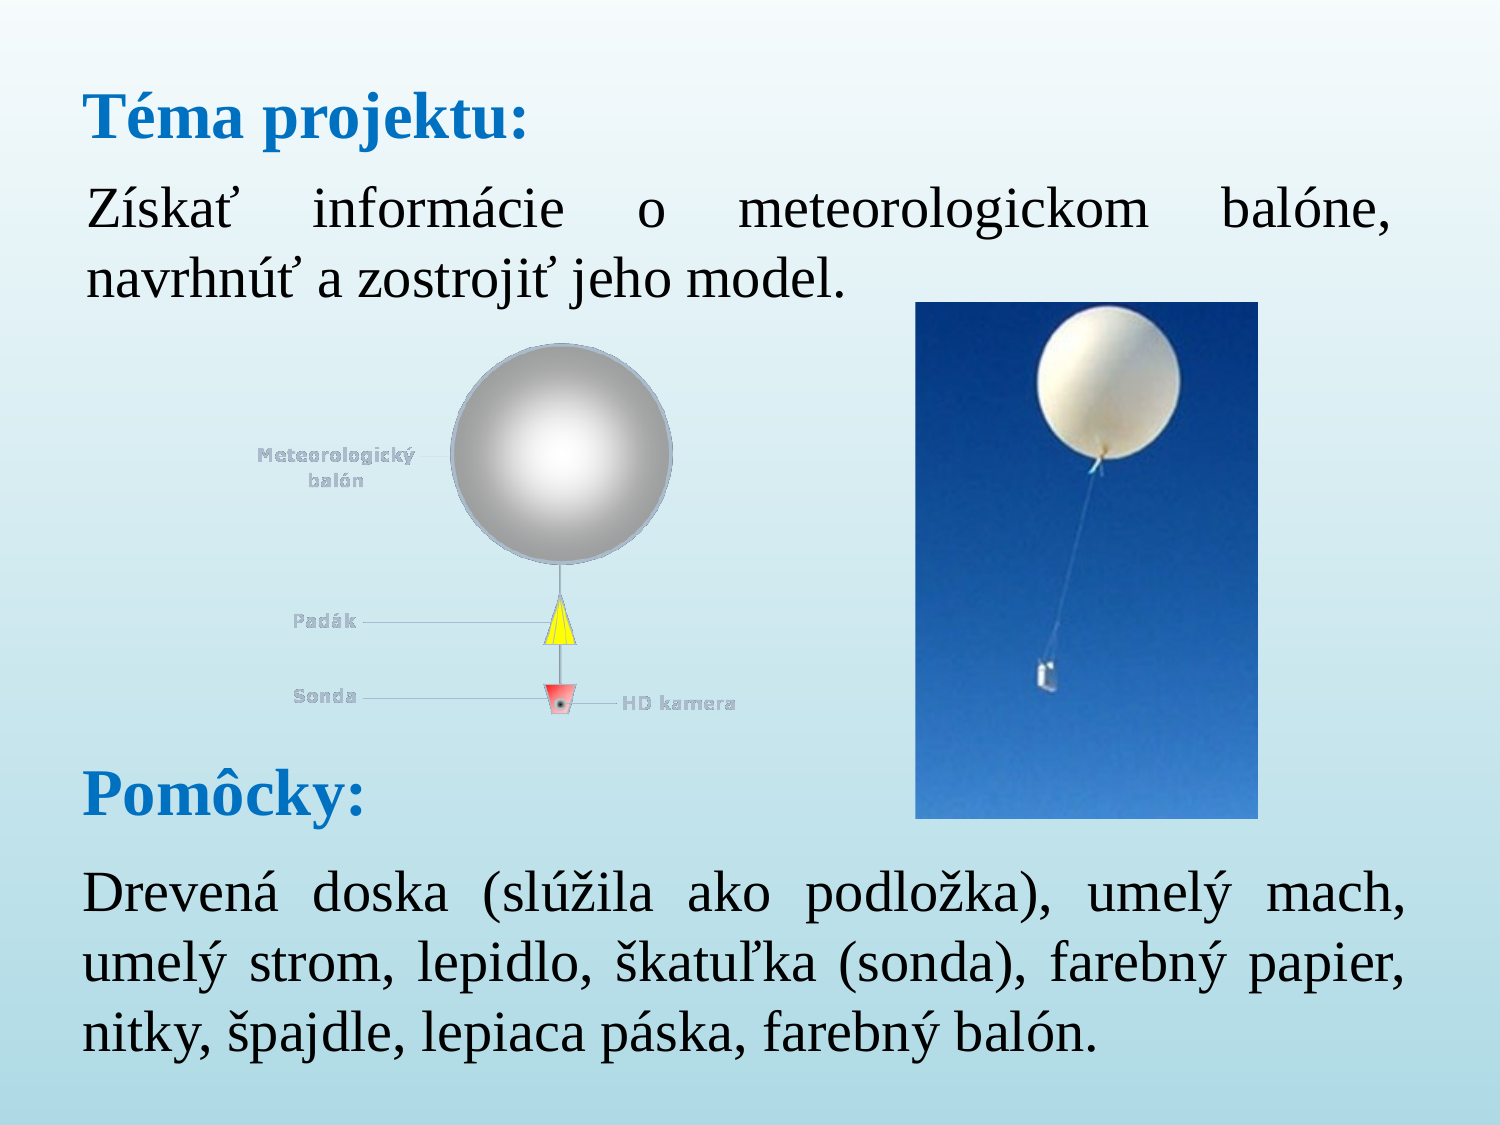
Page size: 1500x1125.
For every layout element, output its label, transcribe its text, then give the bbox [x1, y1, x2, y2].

text_box Získať informácie o meteorologickom balóne, navrhnúť a zostrojiť jeho model. [71, 161, 1408, 317]
text_box Drevená doska (slúžila ako podložka), umelý mach, umelý strom, lepidlo, škatuľka (sonda), farebný papier, nitky, špajdle, lepiaca páska, farebný balón. [67, 846, 1422, 1071]
picture [915, 302, 1259, 819]
text_box Pomôcky: [67, 741, 398, 837]
picture [241, 331, 751, 740]
text_box Téma projektu: [67, 64, 565, 160]
